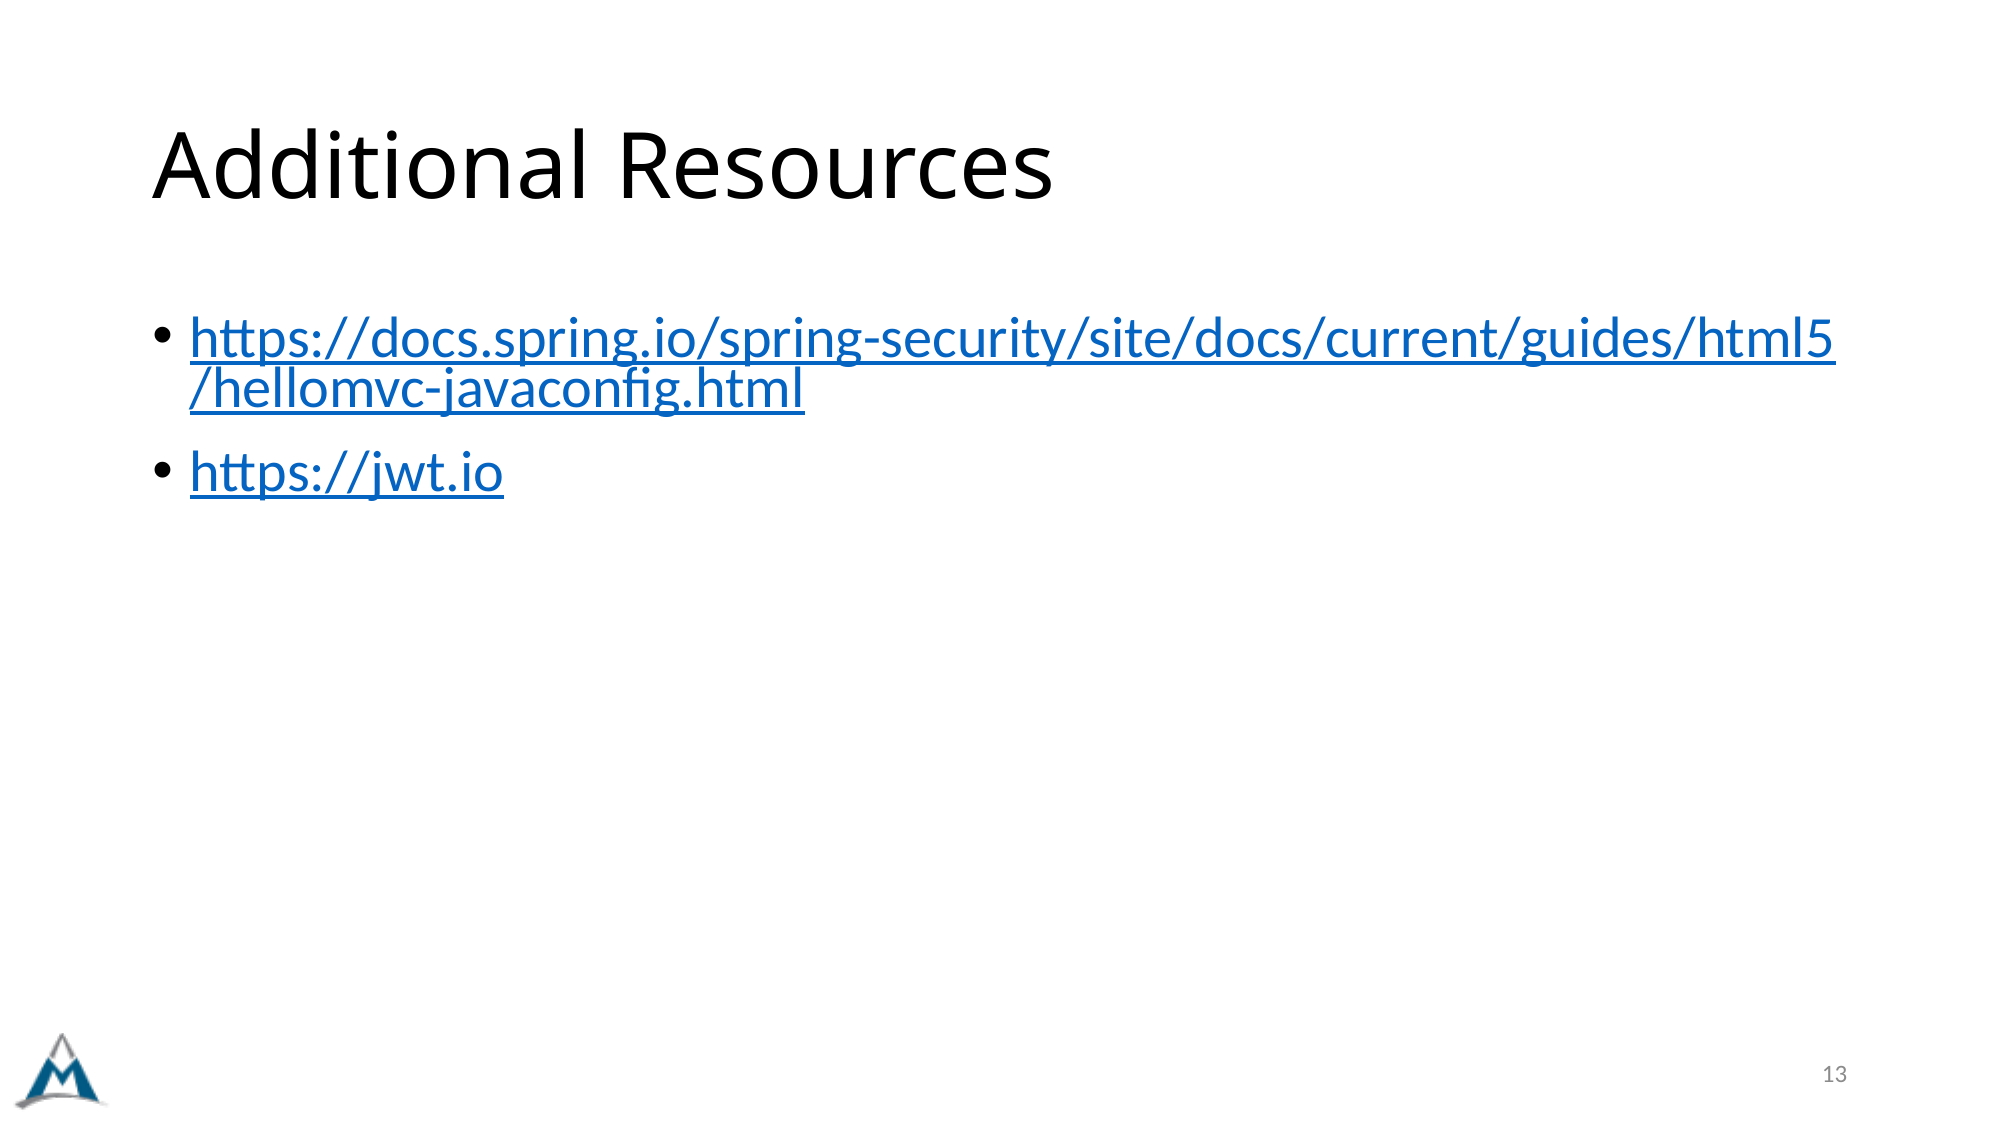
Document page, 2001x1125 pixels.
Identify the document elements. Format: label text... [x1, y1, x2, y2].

slide_number 13 [1412, 1042, 1863, 1103]
list https://docs.spring.io/spring-security/site/docs/current/guides/html5/hellomvc-javaconfig.html https://jwt.io [137, 299, 1863, 1014]
title Additional Resources [137, 59, 1863, 278]
picture [12, 1033, 112, 1112]
